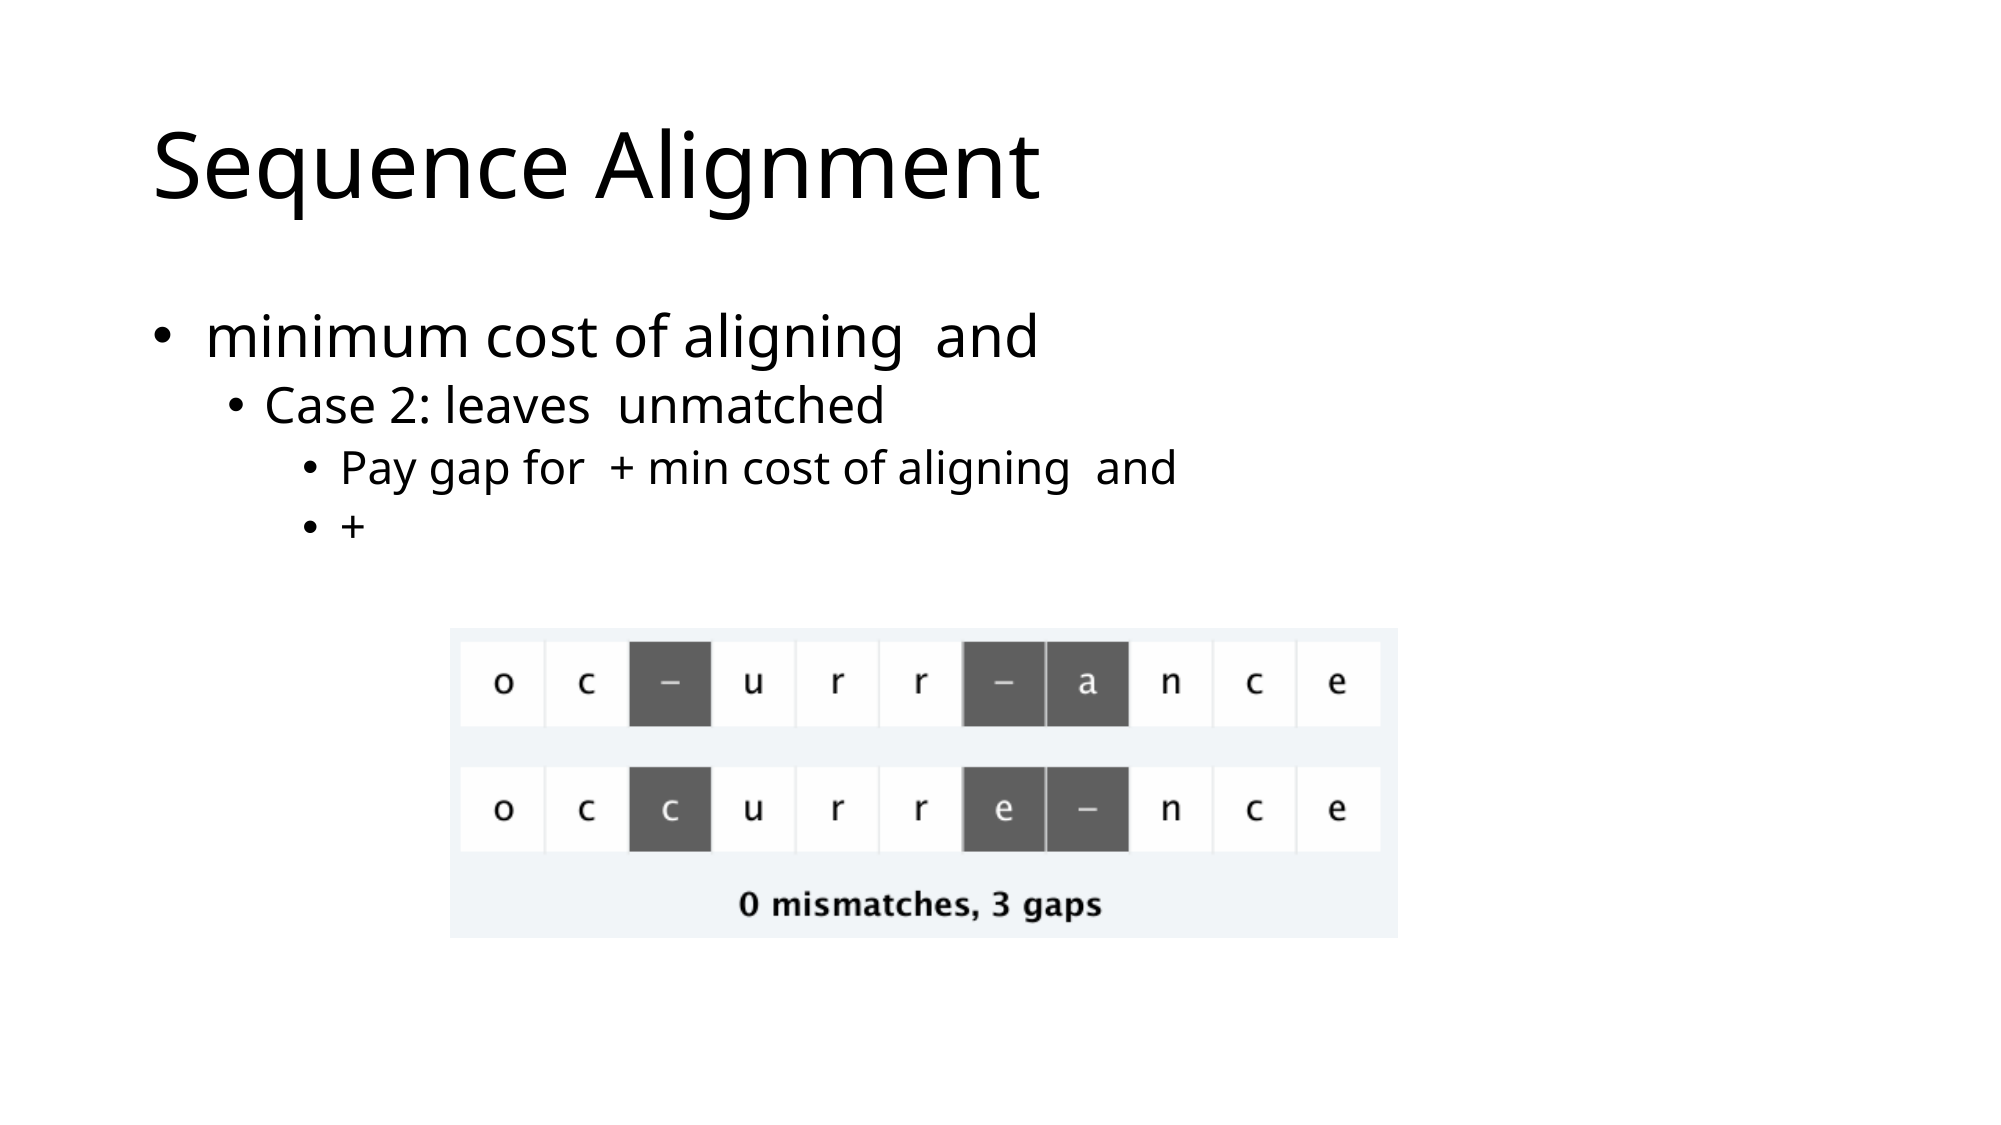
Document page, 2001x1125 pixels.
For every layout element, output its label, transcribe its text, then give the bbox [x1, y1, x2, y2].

picture [449, 627, 1398, 938]
title Sequence Alignment [137, 59, 1863, 278]
